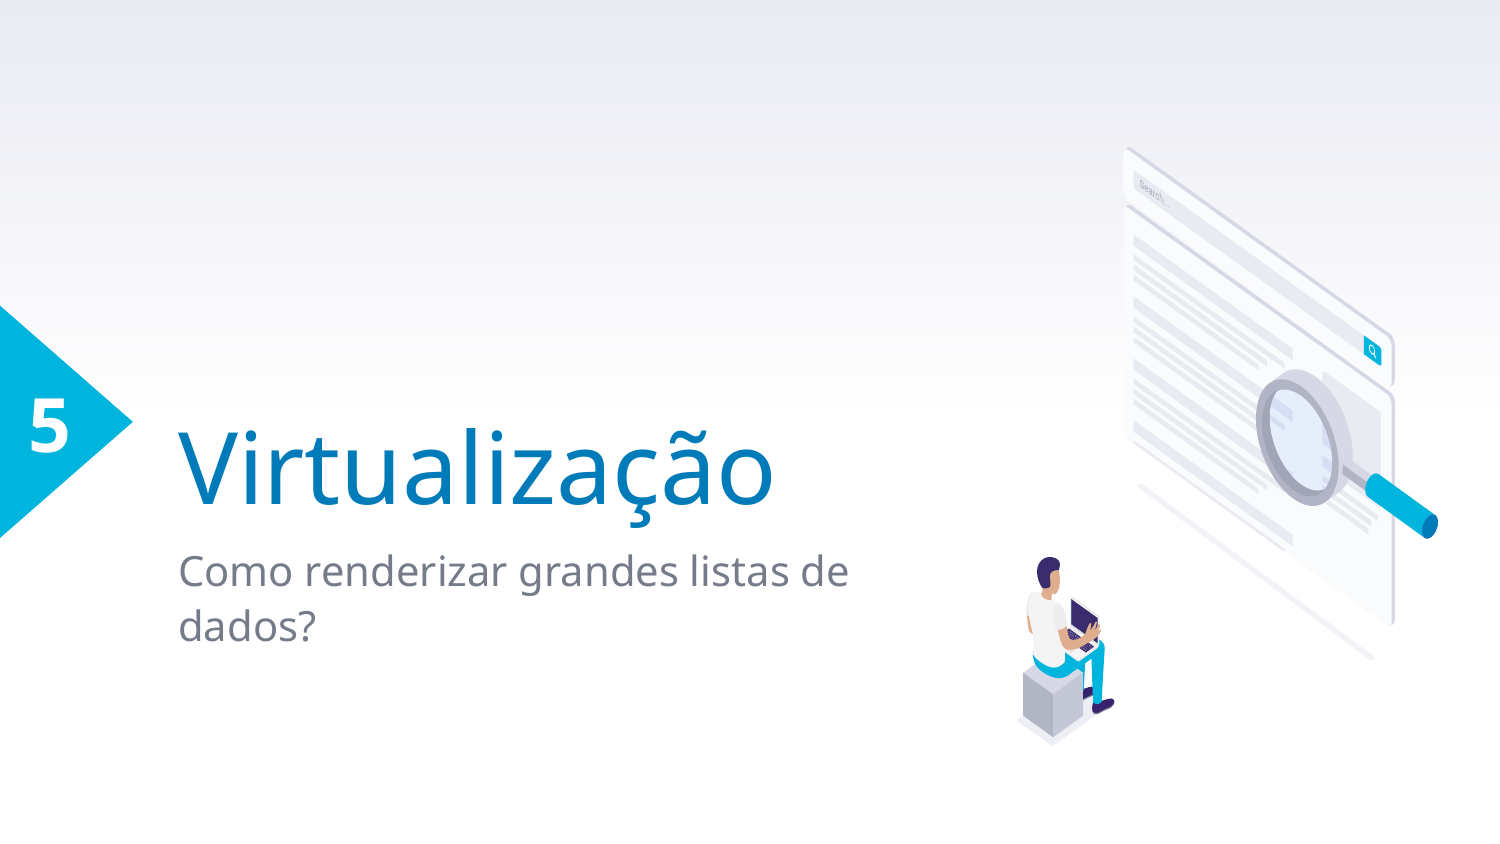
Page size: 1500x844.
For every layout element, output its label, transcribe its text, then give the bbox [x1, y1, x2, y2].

title Virtualização [178, 333, 1011, 524]
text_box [1016, 146, 1439, 747]
text_box 5 [0, 306, 100, 540]
subtitle Como renderizar grandes listas de dados? [178, 539, 946, 603]
